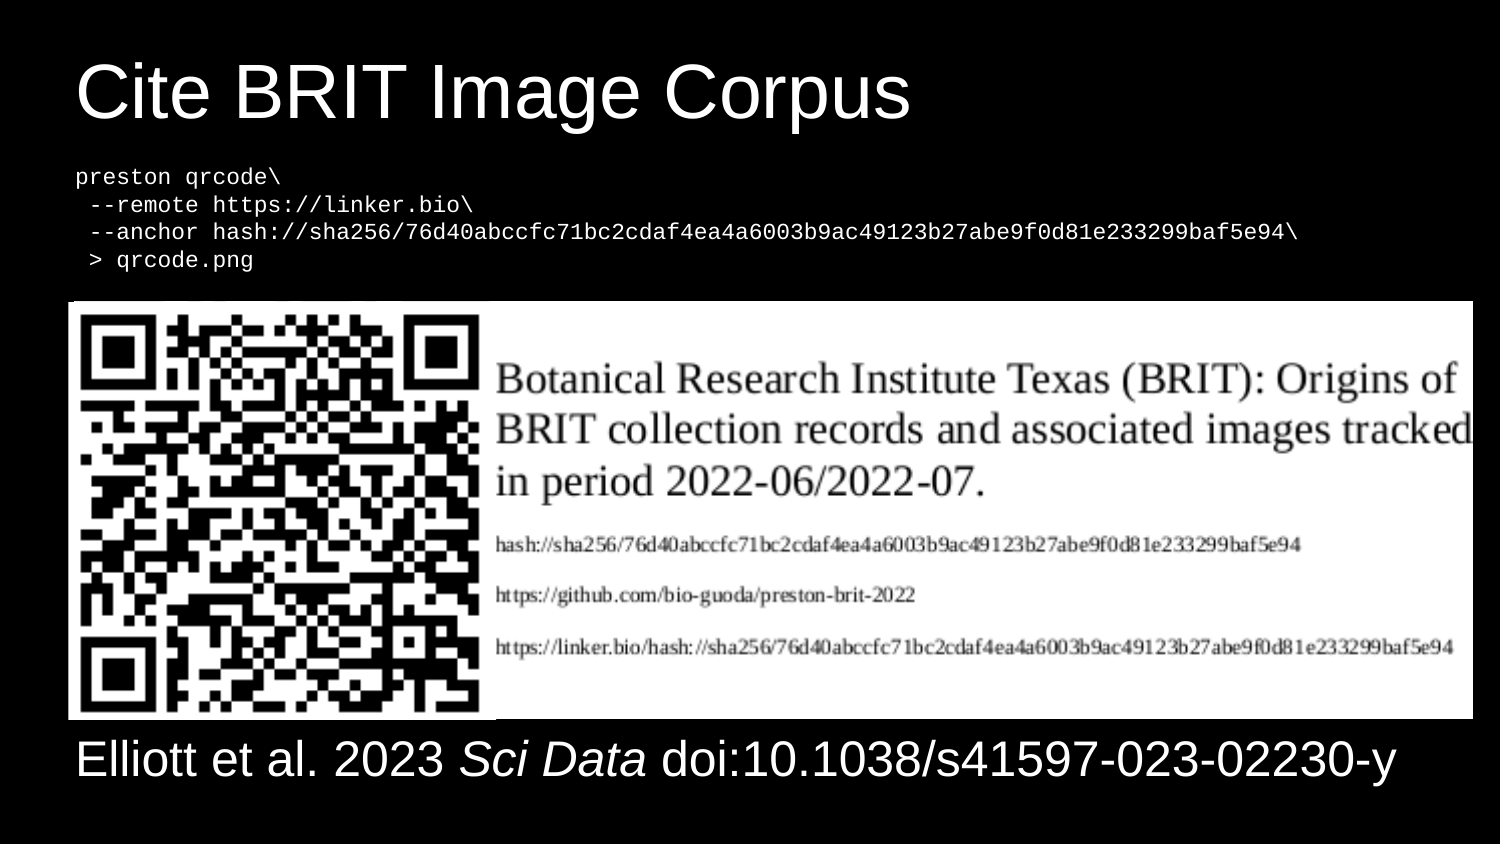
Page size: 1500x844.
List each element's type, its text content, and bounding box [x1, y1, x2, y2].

title Cite BRIT Image Corpus preston qrcode\ --remote https://linker.bio\ --anchor hash://sha256/76d40abccfc71bc2cdaf4ea4a6003b9ac49123b27abe9f0d81e233299baf5e94\ > qrcode.png Elliott et al. 2023 Sci Data doi:10.1038/s41597-023-02230-y [60, 26, 1458, 364]
picture [68, 301, 1473, 720]
